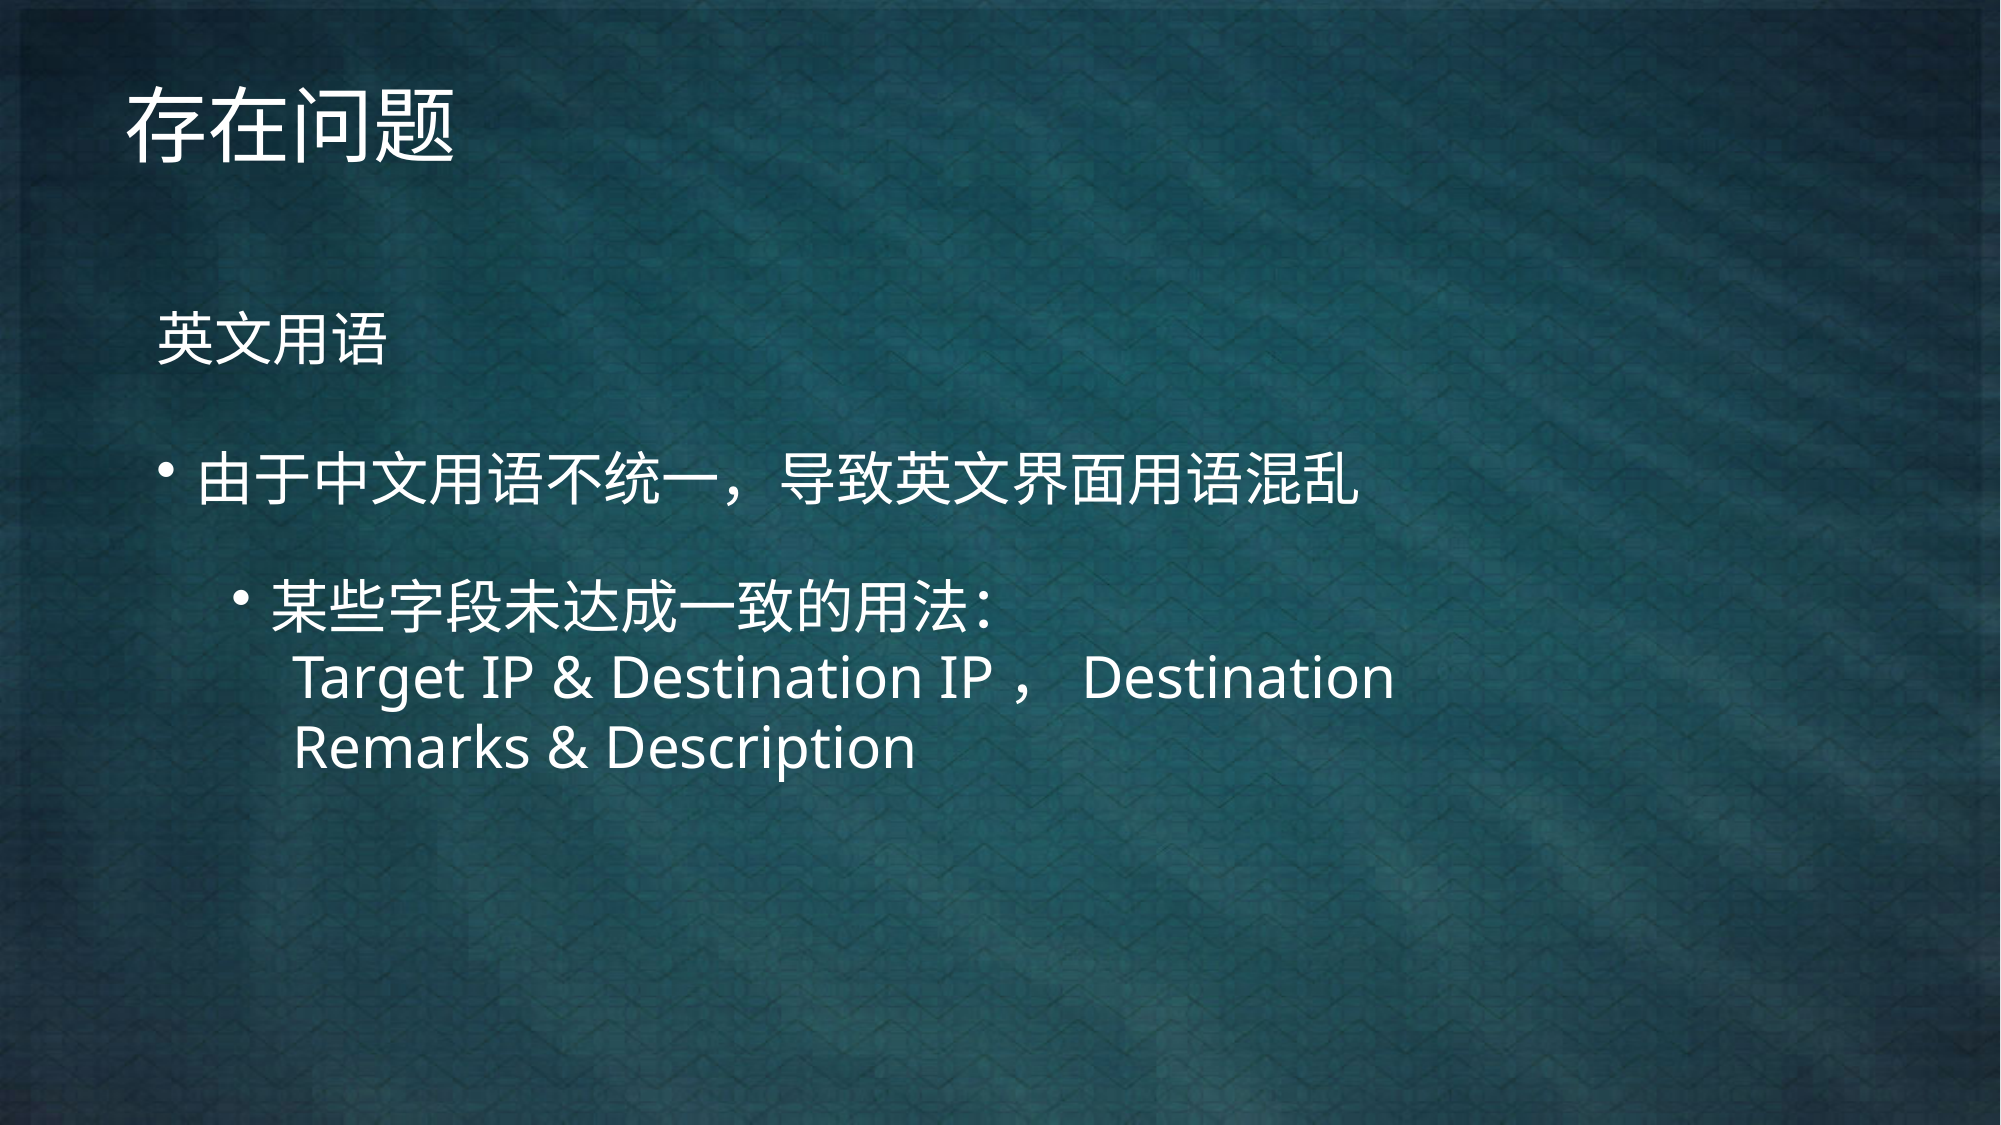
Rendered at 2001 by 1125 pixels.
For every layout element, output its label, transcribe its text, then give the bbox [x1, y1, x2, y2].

picture [0, 0, 2001, 1125]
text_box 某些字段未达成一致的用法： Target IP & Destination IP，Destination Remarks & Description [223, 562, 2000, 788]
title 存在问题 [116, 20, 1843, 239]
text_box 英文用语 由于中文用语不统一，导致英文界面用语混乱 [148, 294, 1369, 520]
